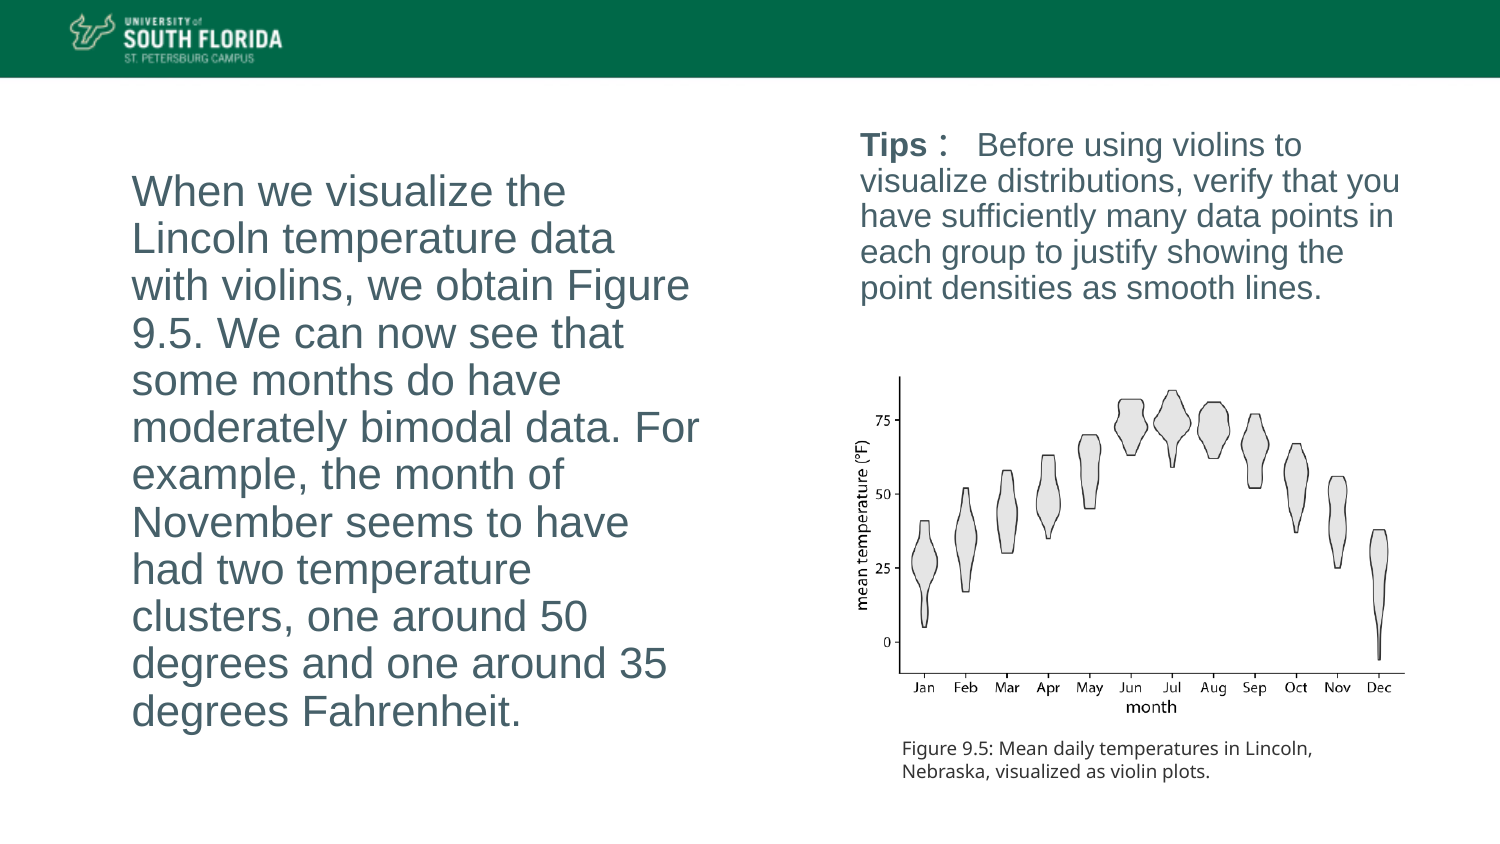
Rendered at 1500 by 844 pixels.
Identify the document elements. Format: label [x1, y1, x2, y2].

picture [0, 0, 1500, 844]
text_box [835, 364, 1423, 791]
